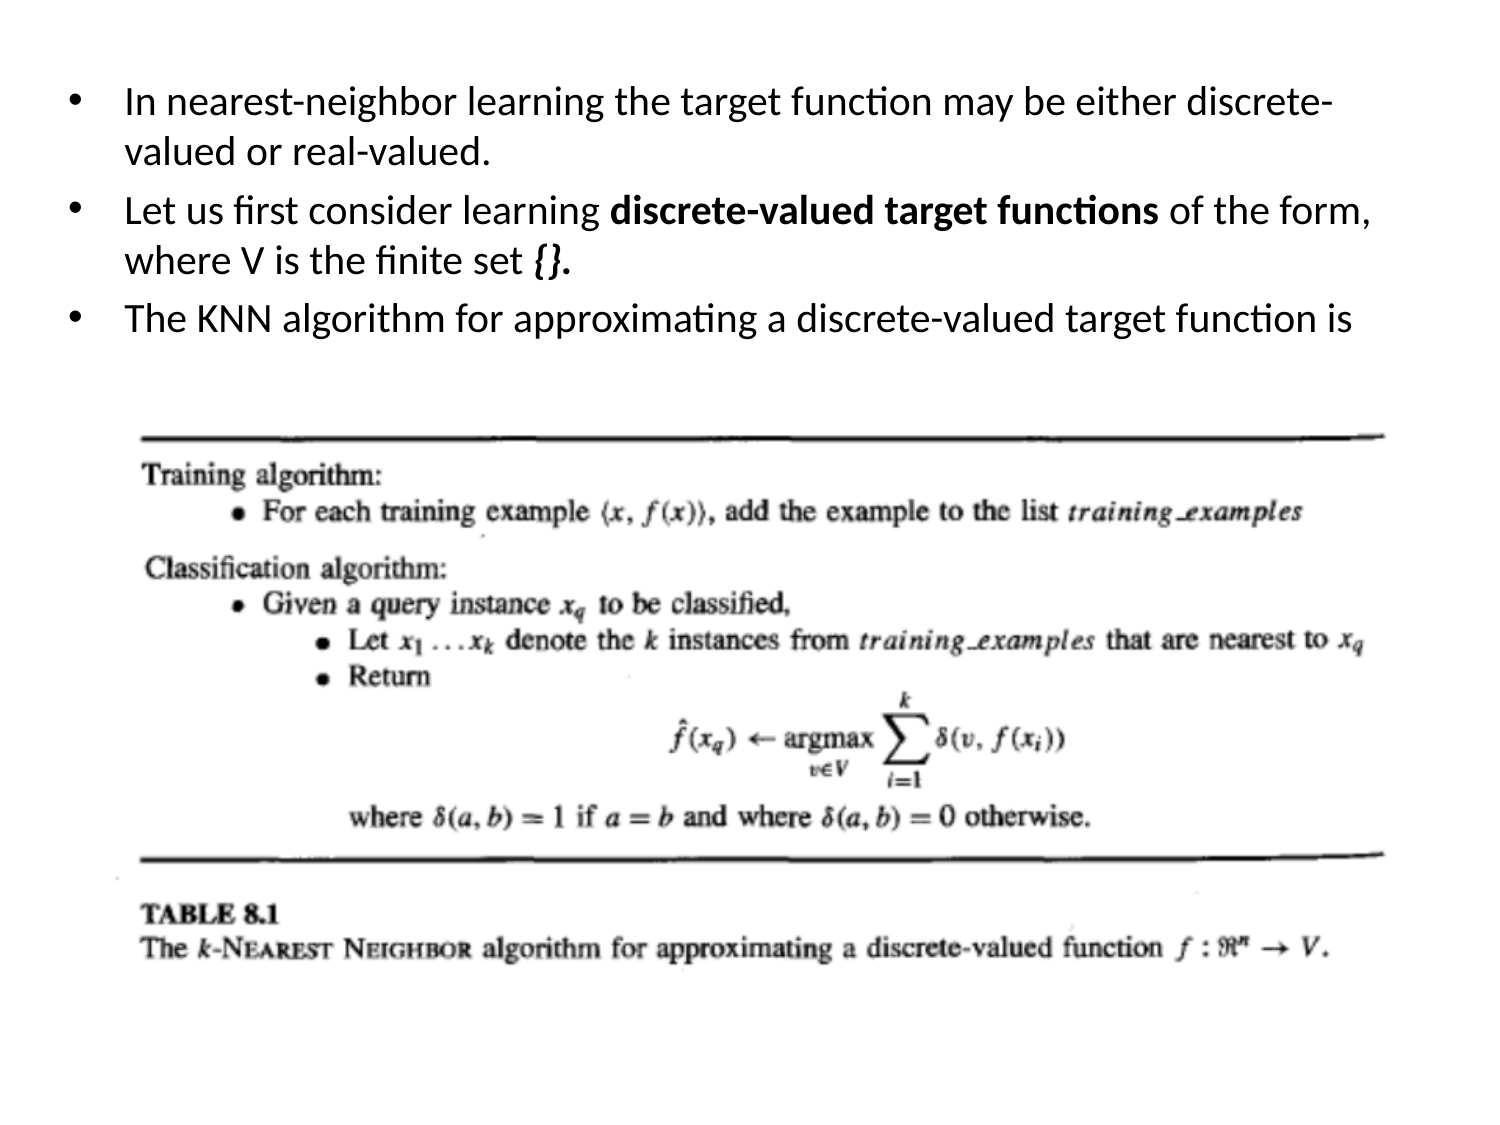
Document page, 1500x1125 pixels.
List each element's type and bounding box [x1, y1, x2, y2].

picture [89, 420, 1411, 992]
